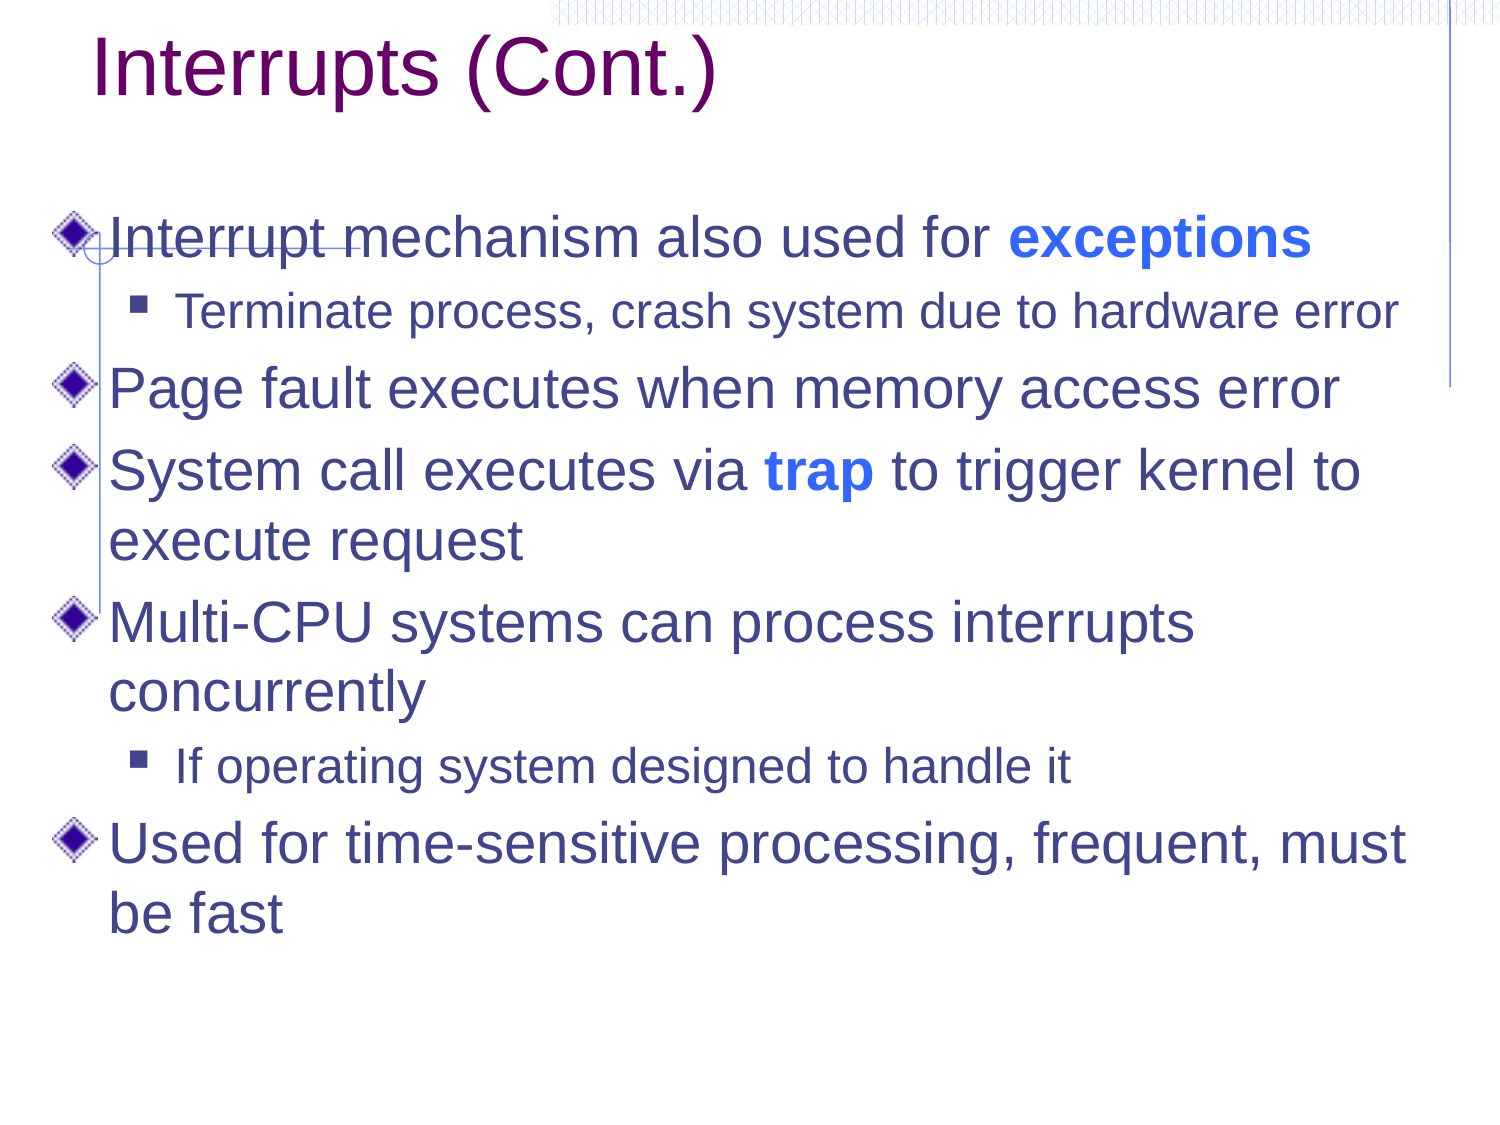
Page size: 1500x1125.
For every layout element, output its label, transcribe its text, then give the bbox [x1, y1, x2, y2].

picture [52, 362, 98, 408]
picture [52, 596, 98, 642]
picture [52, 444, 98, 490]
picture [52, 817, 98, 863]
list Interrupt mechanism also used for exceptions Terminate process, crash system due to hardware error Page fault executes when memory access error System call executes via trap to trigger kernel to execute request Multi-CPU systems can process interrupts concurrently If operating system designed to handle it Used for time-sensitive processing, frequent, must be fast [37, 190, 1463, 935]
picture [52, 211, 98, 257]
title Interrupts (Cont.) [74, 25, 1426, 121]
